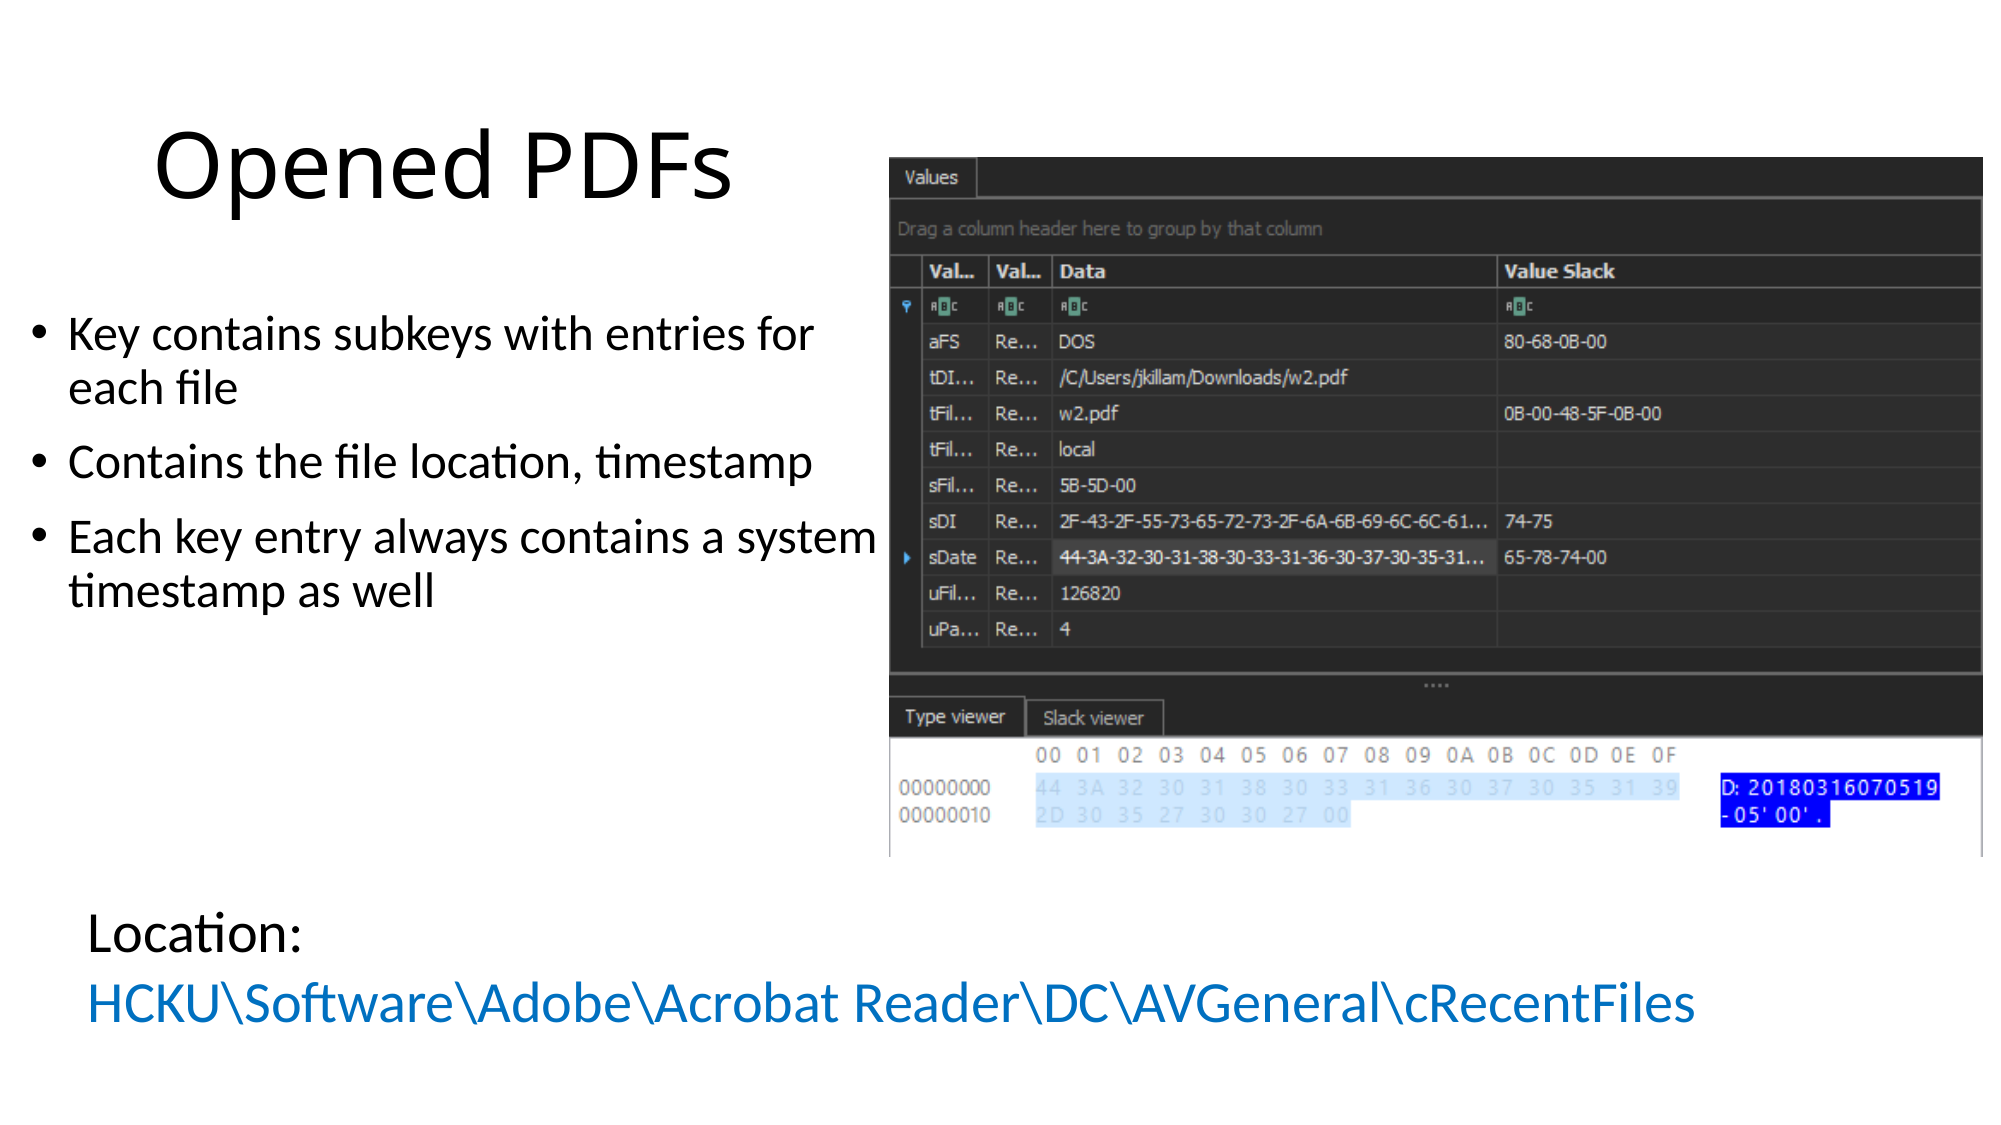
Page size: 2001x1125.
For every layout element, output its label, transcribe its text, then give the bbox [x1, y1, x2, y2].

title Opened PDFs [137, 59, 1863, 278]
list Key contains subkeys with entries for each file Contains the file location, timestamp Each key entry always contains a system timestamp as well [15, 299, 923, 1014]
picture [889, 157, 1983, 857]
text_box Location: HCKU\Software\Adobe\Acrobat Reader\DC\AVGeneral\cRecentFiles [73, 887, 1927, 1042]
